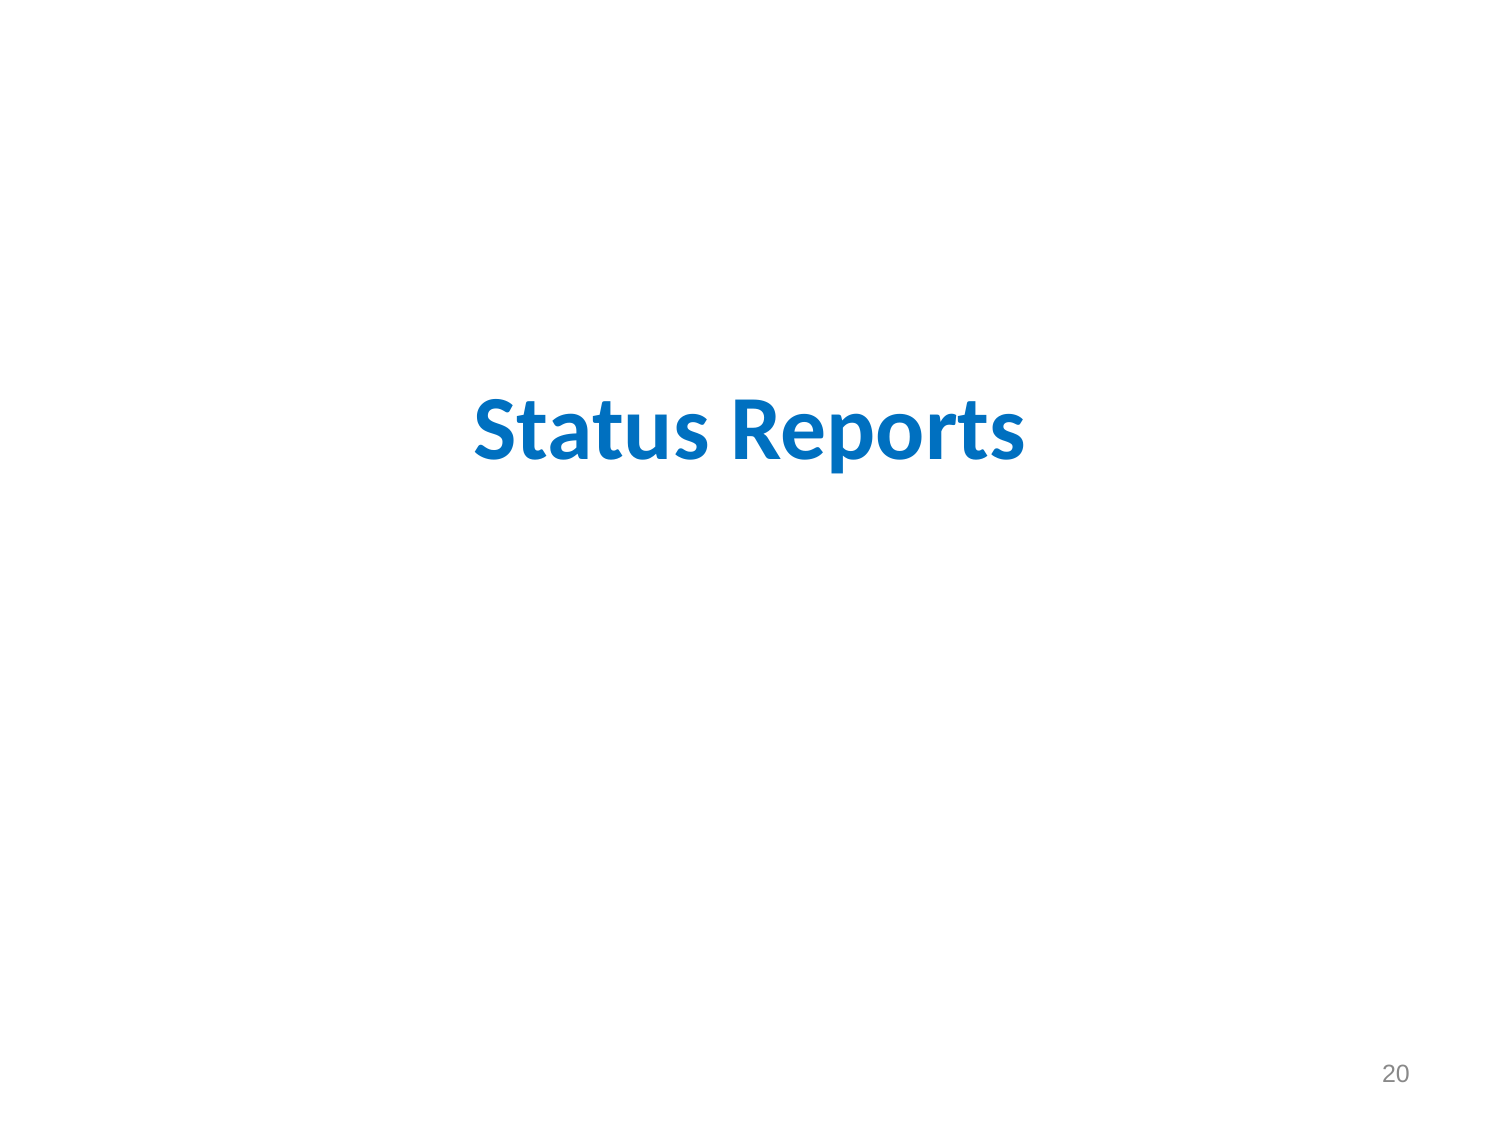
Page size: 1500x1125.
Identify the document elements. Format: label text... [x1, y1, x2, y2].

list Status Reports [75, 262, 1425, 1005]
slide_number 20 [1074, 1042, 1425, 1103]
